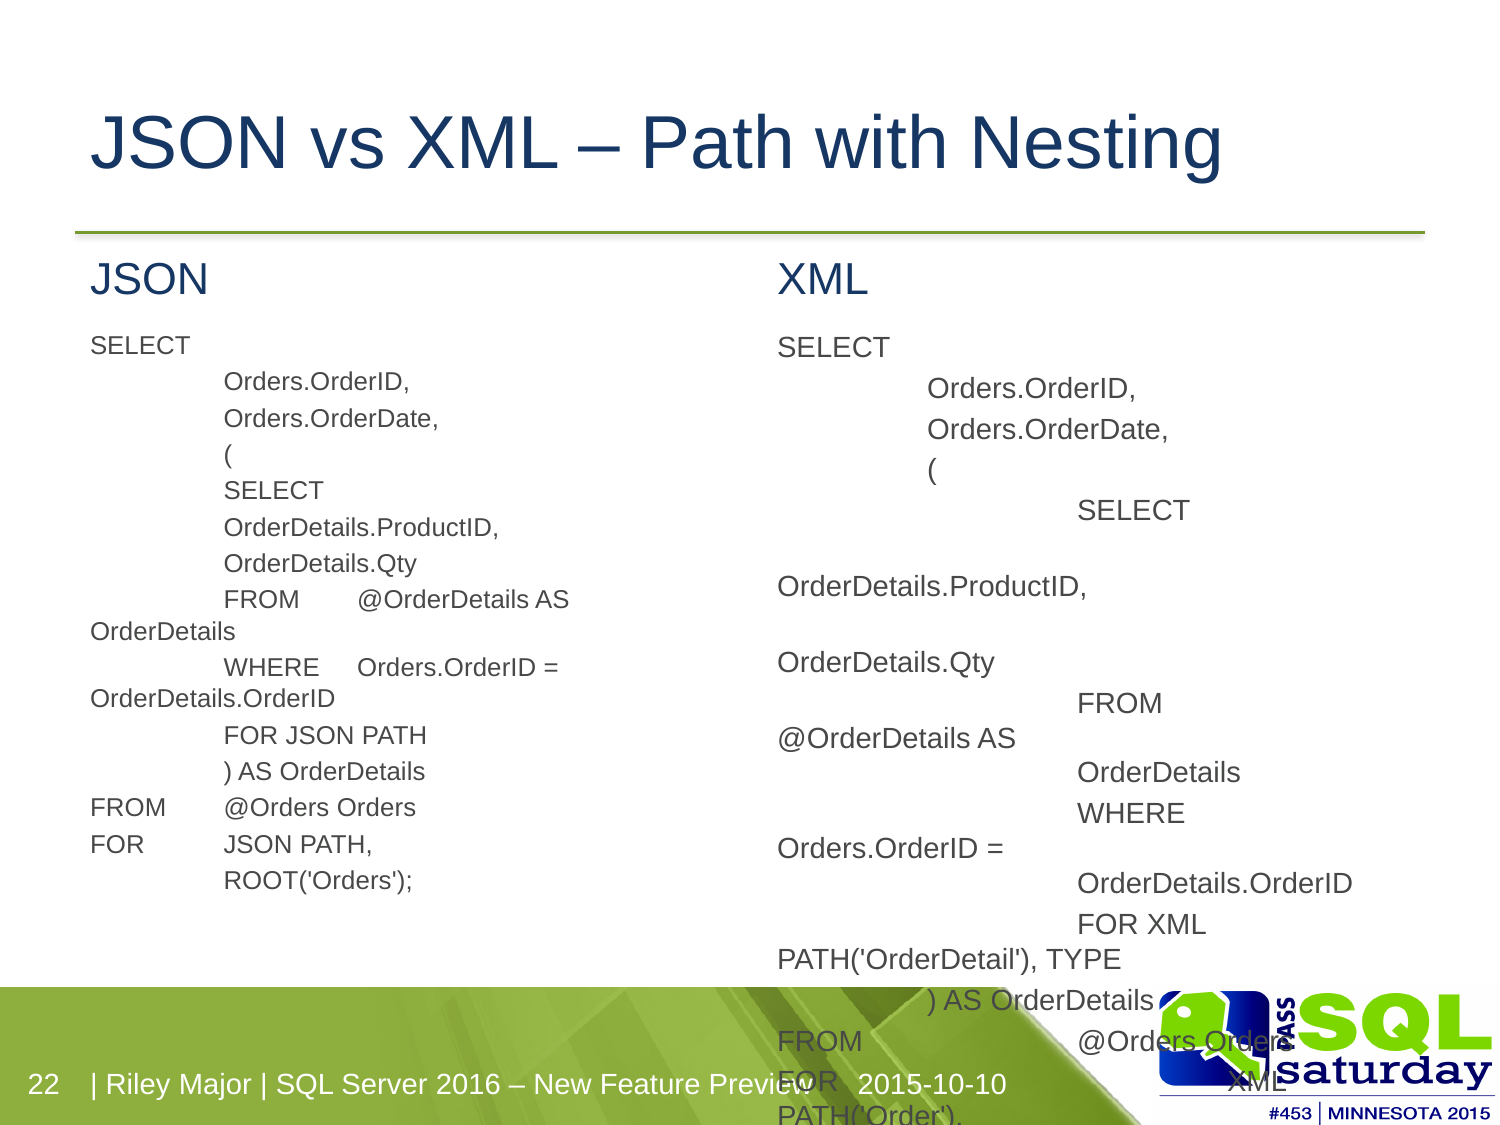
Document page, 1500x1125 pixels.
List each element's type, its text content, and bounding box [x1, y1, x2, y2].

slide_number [843, 1053, 1025, 1112]
list XML [761, 242, 1425, 311]
list SELECT Orders.OrderID, Orders.OrderDate, ( SELECT OrderDetails.ProductID, OrderDetails.Qty FROM @OrderDetails AS OrderDetails WHERE Orders.OrderID = OrderDetails.OrderID FOR XML PATH('OrderDetail'), TYPE ) AS OrderDetails FROM @Orders Orders FOR XML PATH('Order'), ROOT('Orders'); [761, 320, 1425, 987]
list JSON [75, 242, 738, 311]
picture [0, 984, 1500, 1125]
list SELECT Orders.OrderID, Orders.OrderDate, ( SELECT OrderDetails.ProductID, OrderDetails.Qty FROM @OrderDetails AS OrderDetails WHERE Orders.OrderID = OrderDetails.OrderID FOR JSON PATH ) AS OrderDetails FROM @Orders Orders FOR JSON PATH, ROOT('Orders'); [75, 320, 738, 987]
slide_number 22 [2, 1053, 75, 1112]
footer | Riley Major | SQL Server 2016 – New Feature Preview [75, 1053, 843, 1112]
title JSON vs XML – Path with Nesting [75, 45, 1425, 233]
